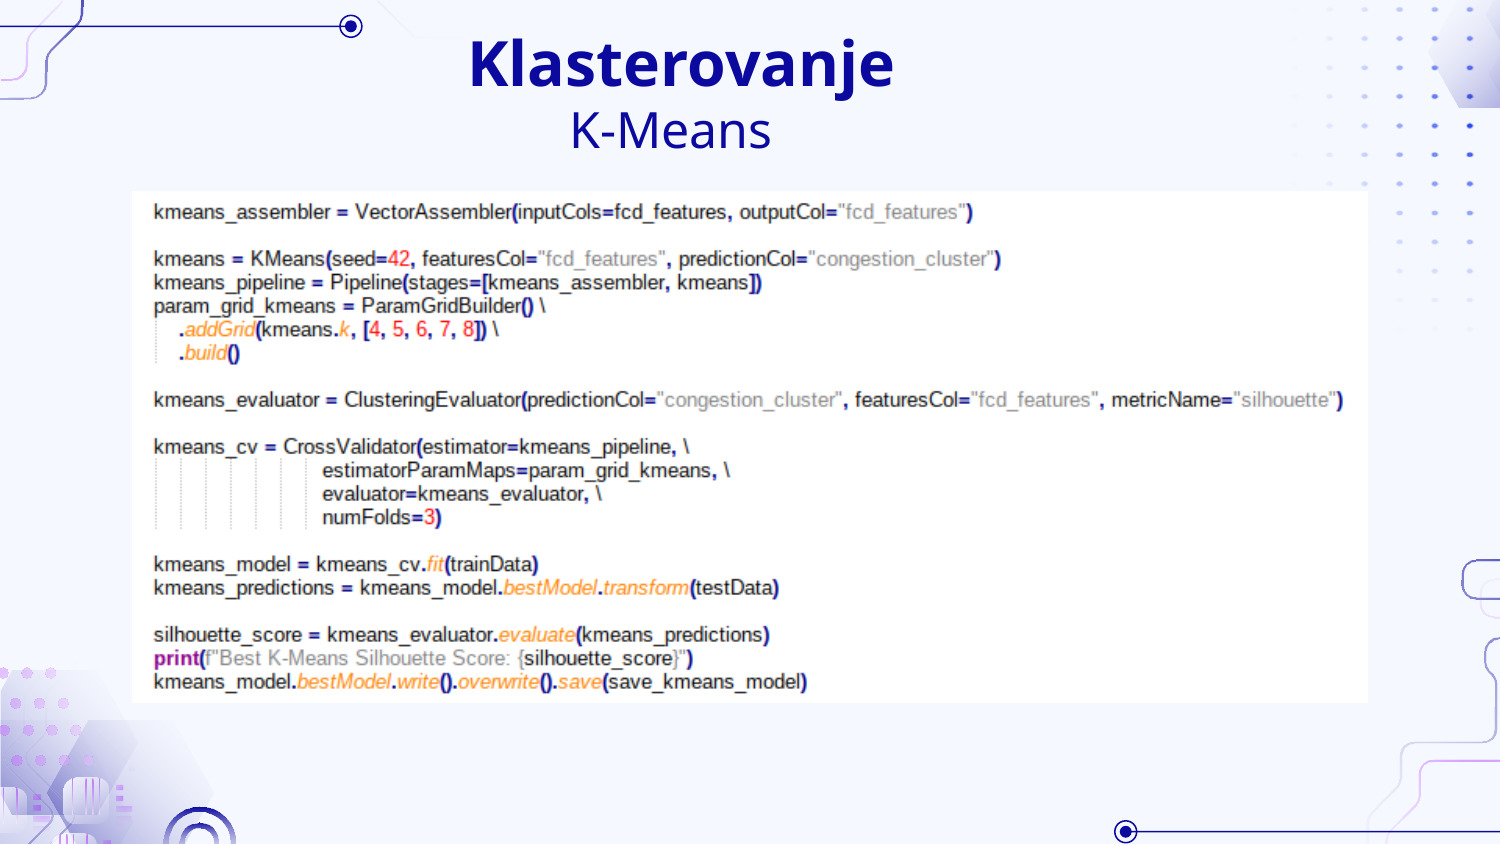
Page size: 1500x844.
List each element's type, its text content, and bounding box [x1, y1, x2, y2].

title Klasterovanje K-Means [50, 8, 1314, 103]
picture [131, 0, 1500, 704]
